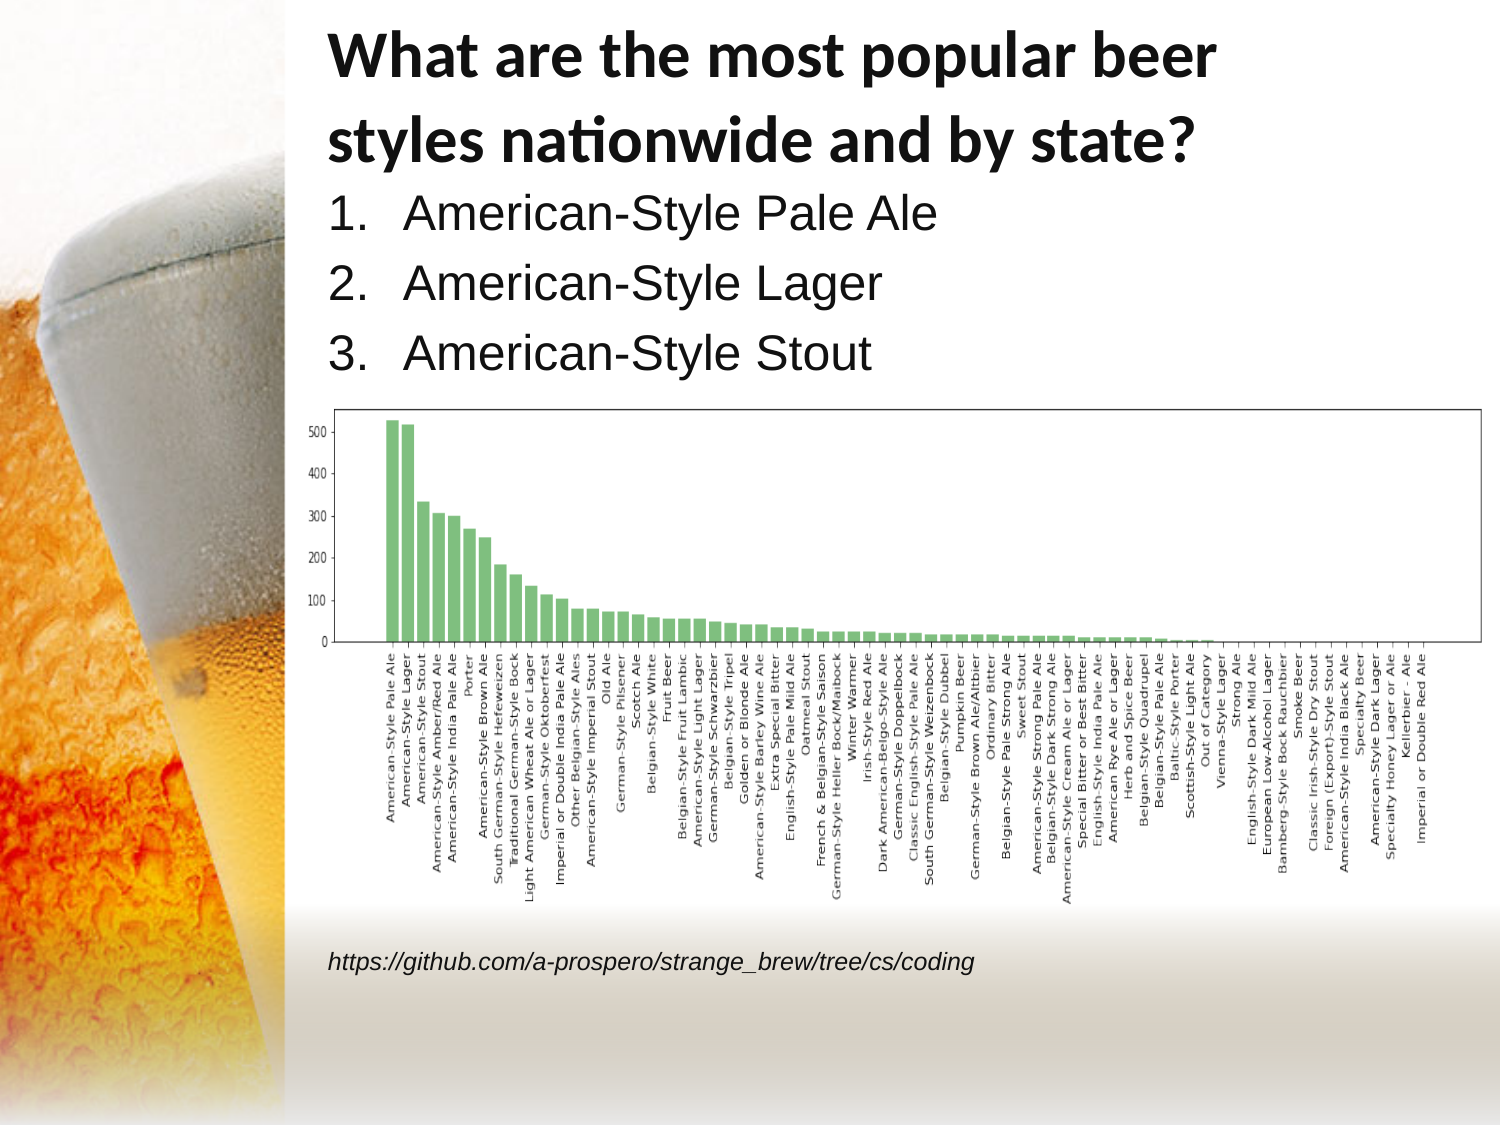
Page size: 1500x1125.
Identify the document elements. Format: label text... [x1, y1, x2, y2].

title What are the most popular beer styles nationwide and by state? [312, 30, 1389, 150]
list American-Style Pale Ale American-Style Lager American-Style Stout https://github.com/a-prospero/strange_brew/tree/cs/coding [312, 172, 1448, 398]
picture [0, 0, 1500, 936]
list American-Style Pale Ale American-Style Lager American-Style Stout https://github.com/a-prospero/strange_brew/tree/cs/coding [312, 921, 1448, 1071]
